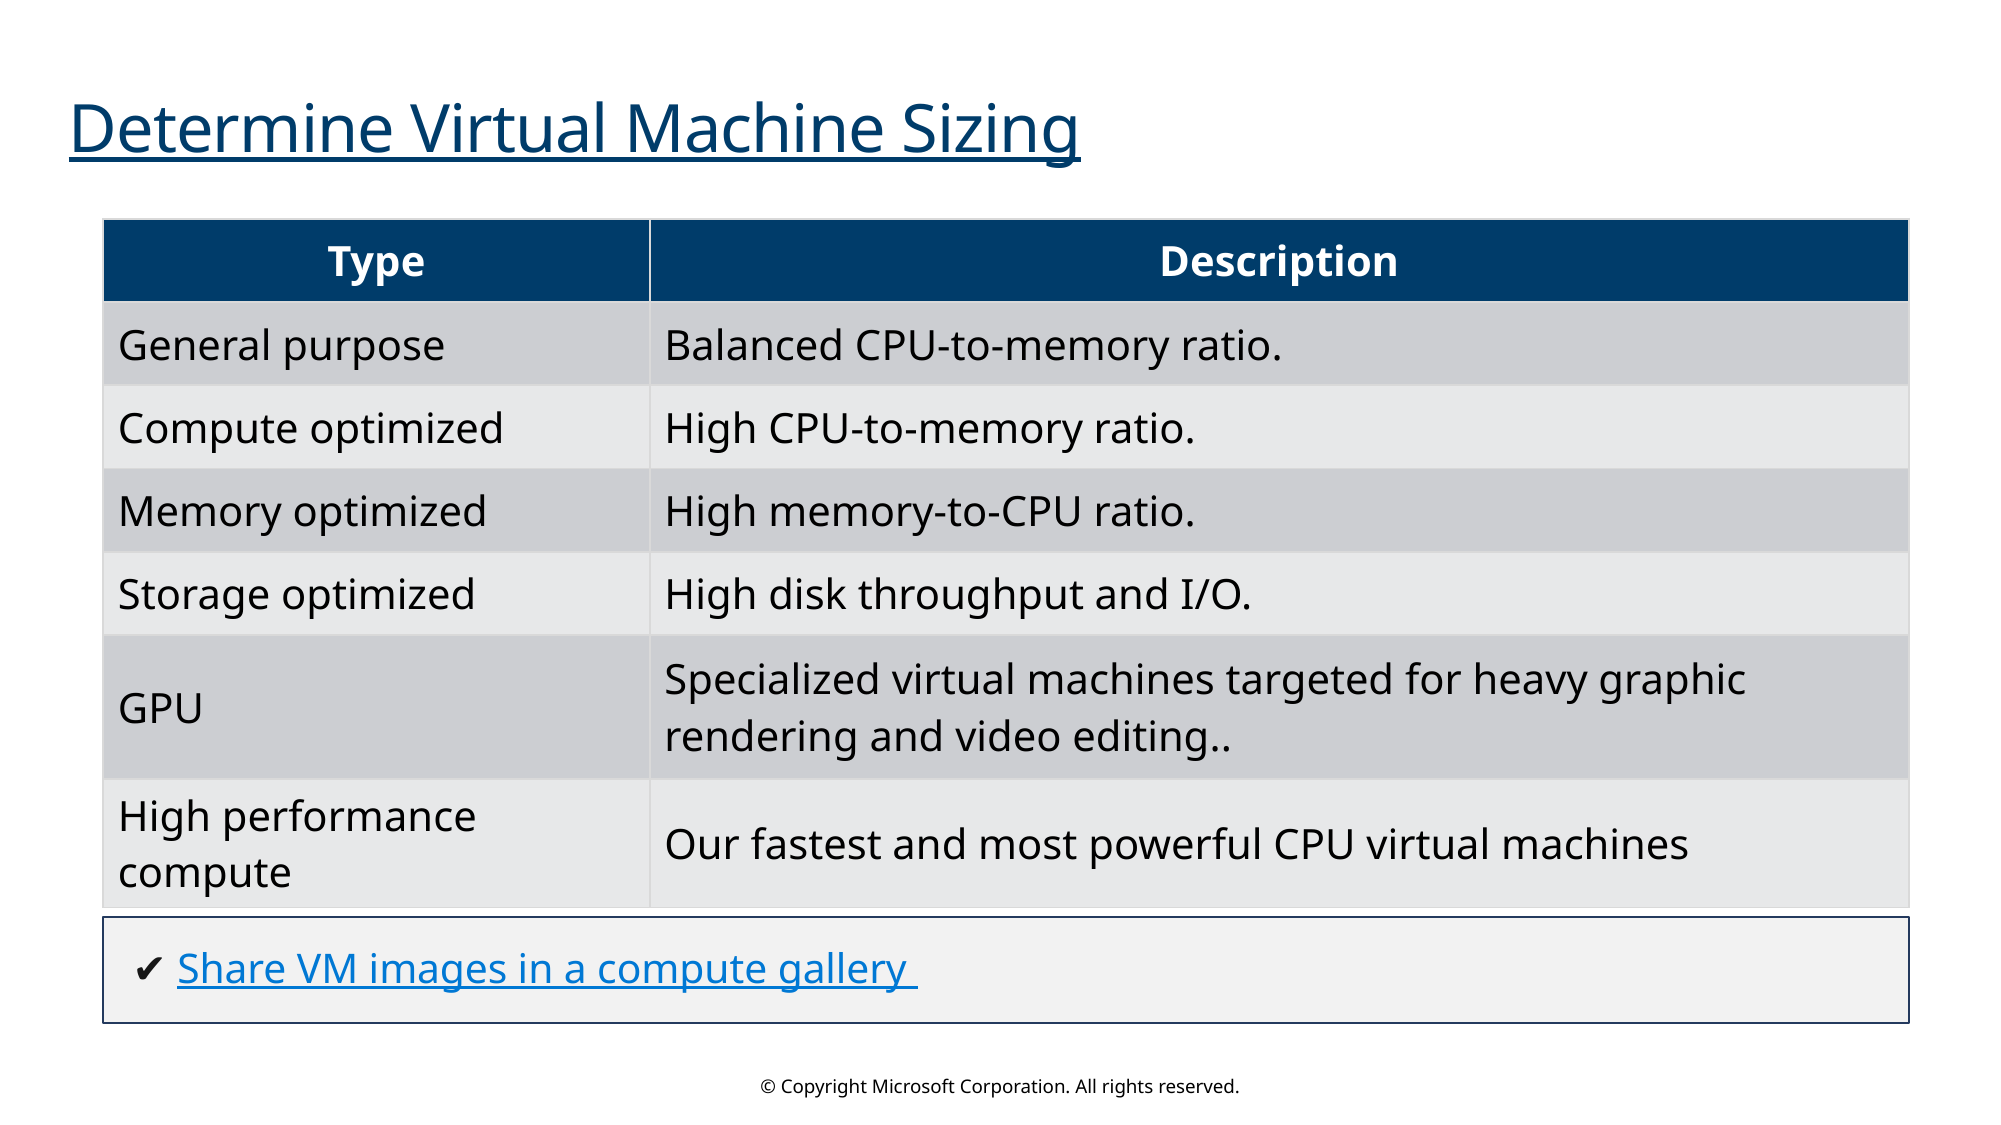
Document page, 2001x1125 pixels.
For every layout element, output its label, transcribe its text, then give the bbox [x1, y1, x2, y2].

table_cell Our fastest and most powerful CPU virtual machines [651, 780, 1908, 907]
table_cell Compute optimized [104, 386, 649, 468]
title Determine Virtual Machine Sizing [68, 72, 1930, 184]
table_cell Specialized virtual machines targeted for heavy graphic rendering and video editing.. [651, 636, 1908, 778]
table_cell Balanced CPU-to-memory ratio. [651, 303, 1908, 384]
table_header Type [104, 220, 649, 301]
table_cell Memory optimized [104, 469, 649, 551]
table_cell High disk throughput and I/O. [651, 553, 1908, 634]
table_cell High performance compute [104, 780, 649, 907]
text_box ✔️ Share VM images in a compute gallery [102, 916, 1910, 1024]
table_header Description [651, 220, 1908, 301]
table_cell Storage optimized [104, 553, 649, 634]
table_cell GPU [104, 636, 649, 778]
table_cell General purpose [104, 303, 649, 384]
table_cell High CPU-to-memory ratio. [651, 386, 1908, 468]
table_cell High memory-to-CPU ratio. [651, 469, 1908, 551]
